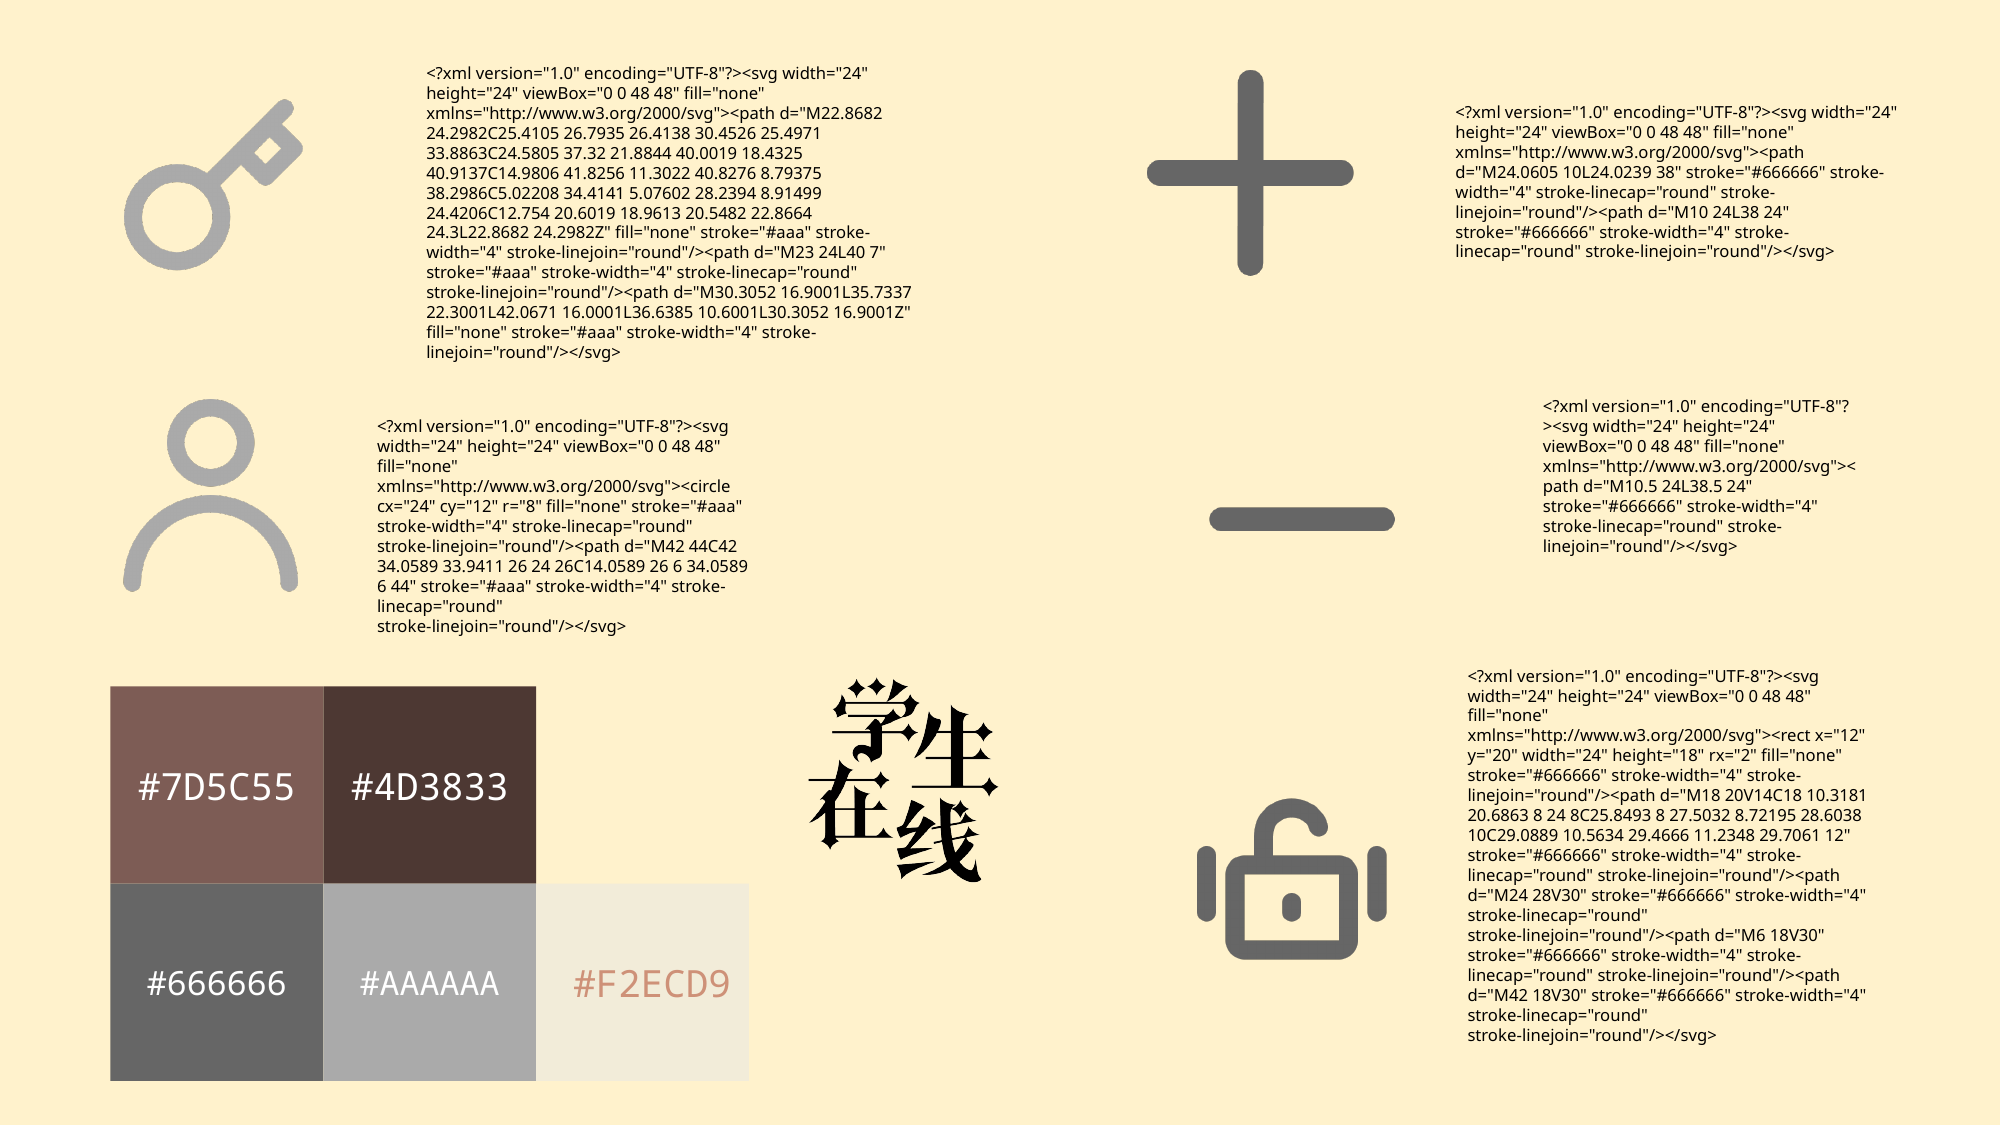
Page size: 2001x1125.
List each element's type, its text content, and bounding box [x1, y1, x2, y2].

picture [748, 625, 1058, 934]
text_box <?xml version="1.0" encoding="UTF-8"?><svg width="24" height="24" viewBox="0 0 48 48" fill="none" xmlns="http://www.w3.org/2000/svg"><path d="M10.5 24L38.5 24" stroke="#666666" stroke-width="4" stroke-linecap="round" stroke-linejoin="round"/></svg> [1528, 388, 1875, 563]
picture [106, 390, 315, 600]
text_box #AAAAAA [324, 883, 535, 1082]
picture [1095, 18, 1405, 328]
picture [1160, 380, 1438, 658]
text_box <?xml version="1.0" encoding="UTF-8"?><svg width="24" height="24" viewBox="0 0 48 48" fill="none" xmlns="http://www.w3.org/2000/svg"><rect x="12" y="20" width="24" height="18" rx="2" fill="none" stroke="#666666" stroke-width="4" stroke-linejoin="round"/><path d="M18 20V14C18 10.3181 20.6863 8 24 8C25.8493 8 27.5032 8.72195 28.6038 10C29.0889 10.5634 29.4666 11.2348 29.7061 12" stroke="#666666" stroke-width="4" stroke-linecap="round" stroke-linejoin="round"/><path d="M24 28V30" stroke="#666666" stroke-width="4" stroke-linecap="round" stroke-linejoin="round"/><path d="M6 18V30" stroke="#666666" stroke-width="4" stroke-linecap="round" stroke-linejoin="round"/><path d="M42 18V30" stroke="#666666" stroke-width="4" stroke-linecap="round" stroke-linejoin="round"/></svg> [1452, 657, 1887, 1052]
text_box <?xml version="1.0" encoding="UTF-8"?><svg width="24" height="24" viewBox="0 0 48 48" fill="none" xmlns="http://www.w3.org/2000/svg"><circle cx="24" cy="12" r="8" fill="none" stroke="#aaa" stroke-width="4" stroke-linecap="round" stroke-linejoin="round"/><path d="M42 44C42 34.0589 33.9411 26 24 26C14.0589 26 6 34.0589 6 44" stroke="#aaa" stroke-width="4" stroke-linecap="round" stroke-linejoin="round"/></svg> [362, 408, 766, 643]
text_box <?xml version="1.0" encoding="UTF-8"?><svg width="24" height="24" viewBox="0 0 48 48" fill="none" xmlns="http://www.w3.org/2000/svg"><path d="M24.0605 10L24.0239 38" stroke="#666666" stroke-width="4" stroke-linecap="round" stroke-linejoin="round"/><path d="M10 24L38 24" stroke="#666666" stroke-width="4" stroke-linecap="round" stroke-linejoin="round"/></svg> [1440, 94, 1927, 269]
picture [1178, 770, 1405, 997]
text_box #7D5C55 [109, 685, 322, 883]
text_box #666666 [109, 883, 324, 1082]
text_box <?xml version="1.0" encoding="UTF-8"?><svg width="24" height="24" viewBox="0 0 48 48" fill="none" xmlns="http://www.w3.org/2000/svg"><path d="M22.8682 24.2982C25.4105 26.7935 26.4138 30.4526 25.4971 33.8863C24.5805 37.32 21.8844 40.0019 18.4325 40.9137C14.9806 41.8256 11.3022 40.8276 8.79375 38.2986C5.02208 34.4141 5.07602 28.2394 8.91499 24.4206C12.754 20.6019 18.9613 20.5482 22.8664 24.3L22.8682 24.2982Z" fill="none" stroke="#aaa" stroke-width="4" stroke-linejoin="round"/><path d="M23 24L40 7" stroke="#aaa" stroke-width="4" stroke-linecap="round" stroke-linejoin="round"/><path d="M30.3052 16.9001L35.7337 22.3001L42.0671 16.0001L36.6385 10.6001L30.3052 16.9001Z" fill="none" stroke="#aaa" stroke-width="4" stroke-linejoin="round"/></svg> [411, 55, 931, 370]
picture [106, 77, 320, 291]
text_box #F2ECD9 [535, 883, 750, 1082]
text_box #4D3833 [322, 685, 537, 883]
